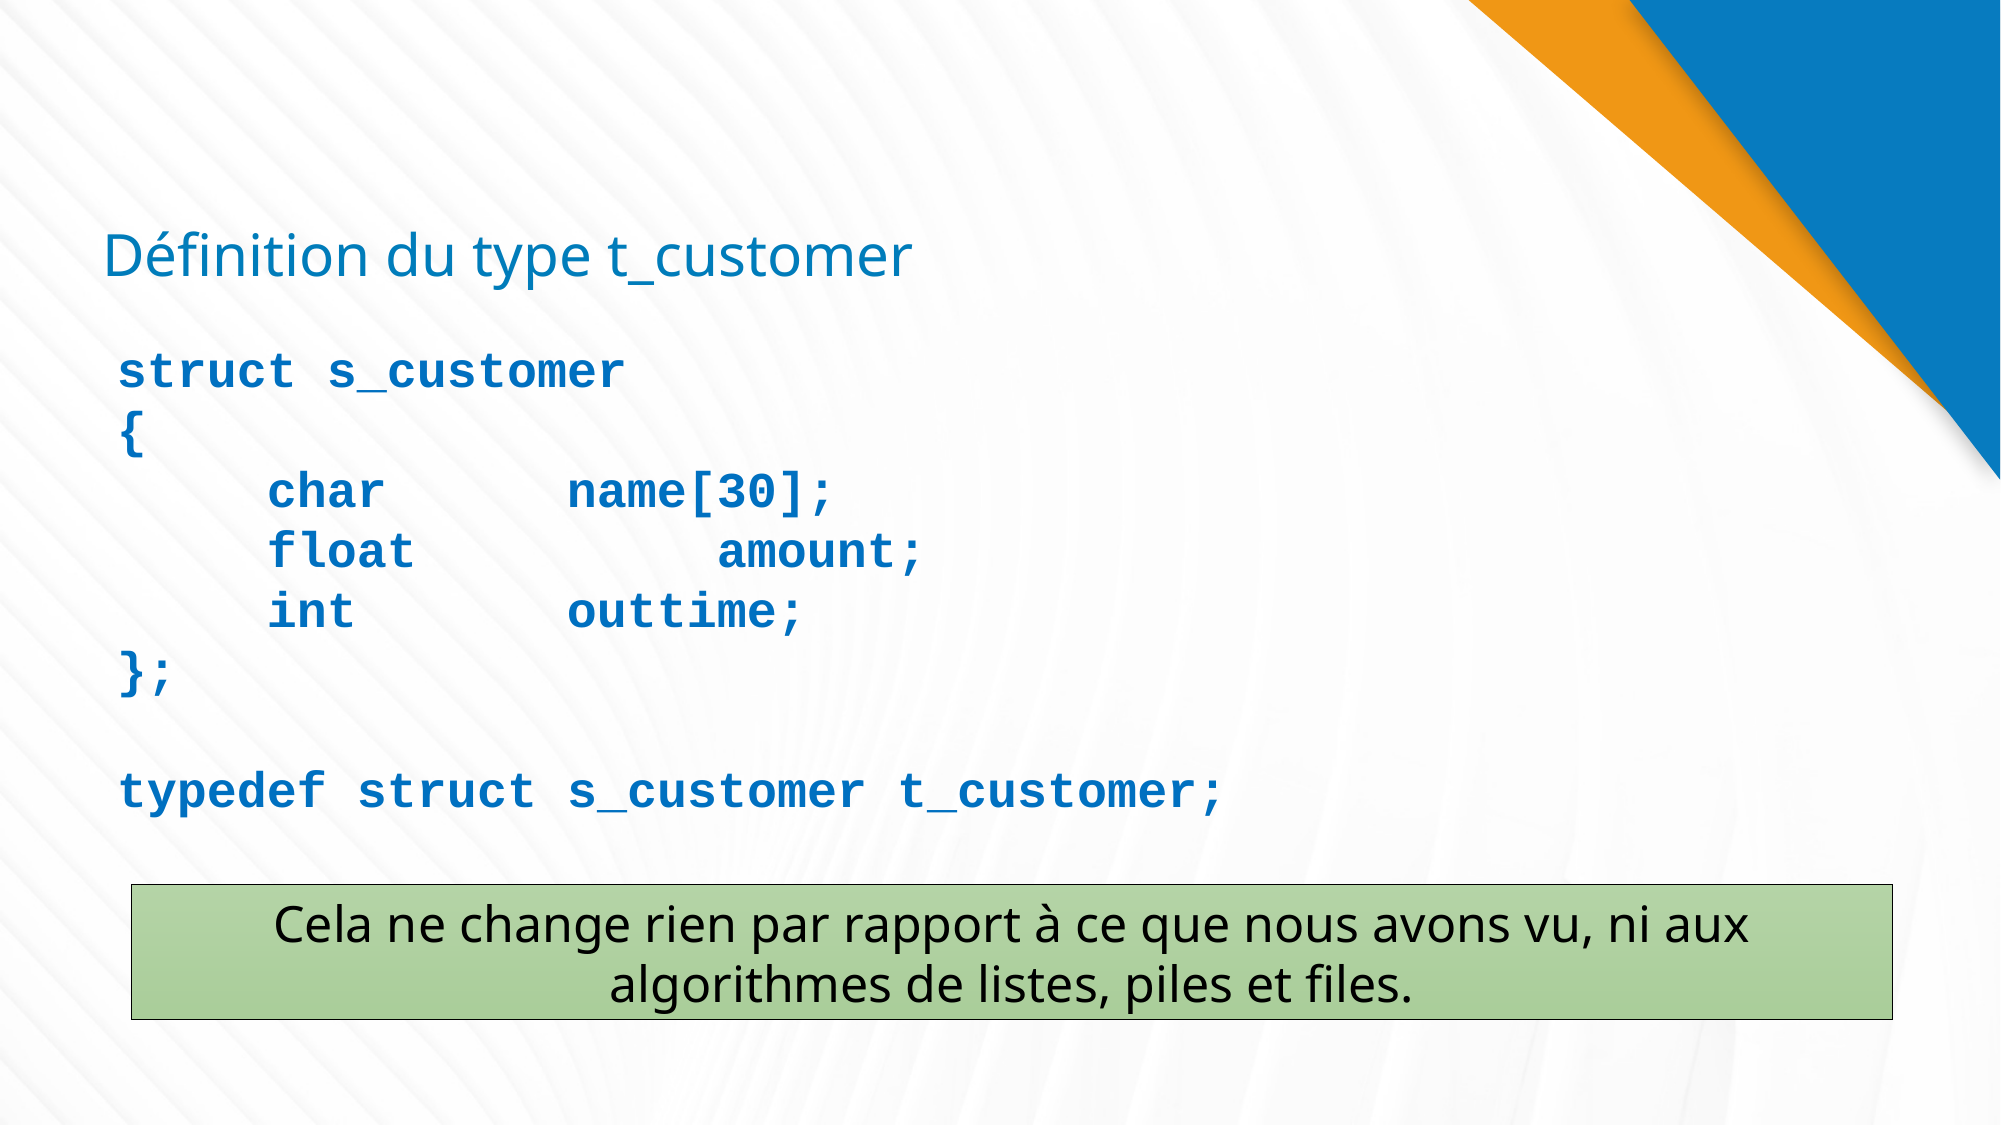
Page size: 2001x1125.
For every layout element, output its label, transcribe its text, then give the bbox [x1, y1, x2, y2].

title Définition du type t_customer [102, 159, 1758, 297]
picture [0, 0, 2001, 1125]
text_box struct s_customer { char name[30]; float amount; int outtime; }; typedef struct s_customer t_customer; [102, 330, 1948, 825]
text_box Cela ne change rien par rapport à ce que nous avons vu, ni aux algorithmes de listes, piles et files. [131, 884, 1893, 1020]
